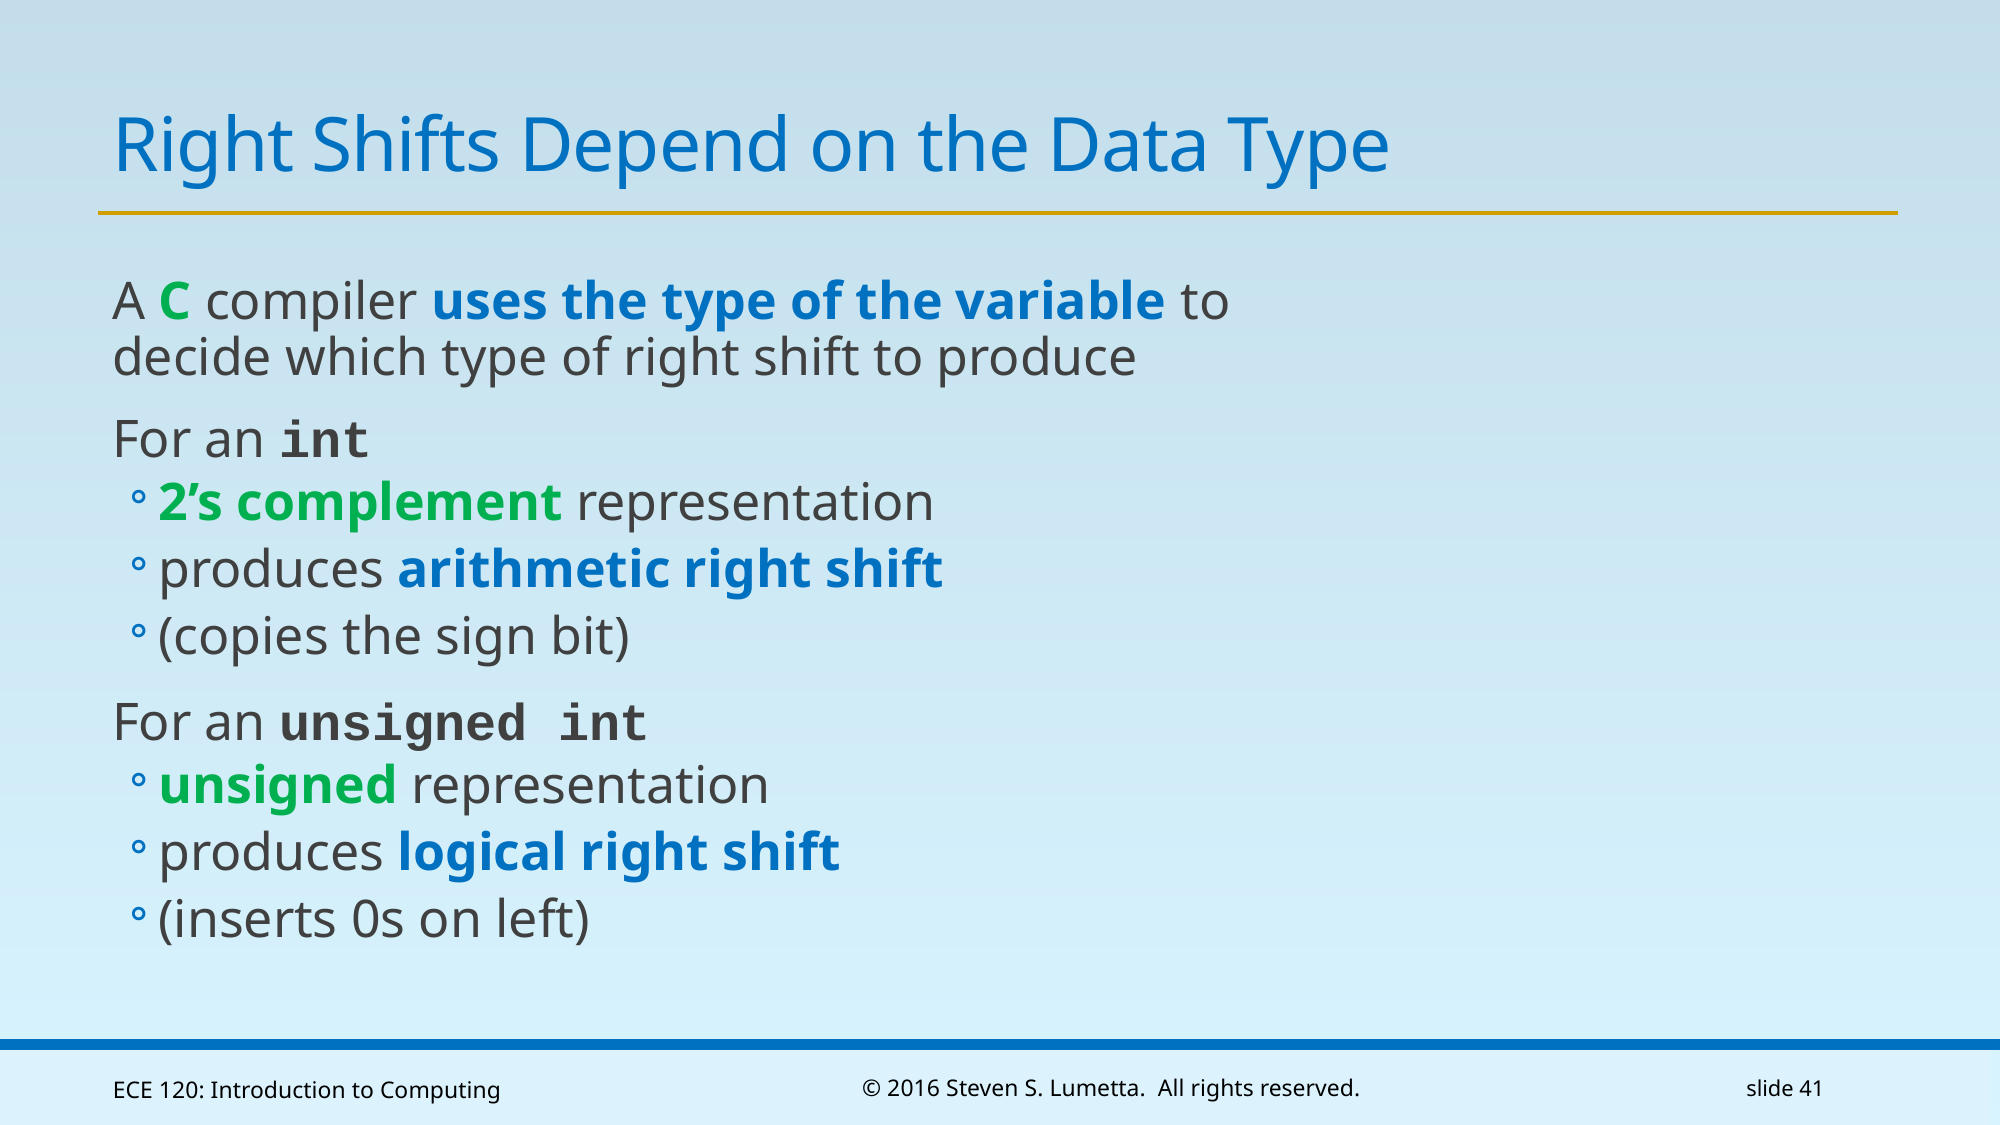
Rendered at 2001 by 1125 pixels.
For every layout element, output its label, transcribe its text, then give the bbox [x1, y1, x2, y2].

title Right Shifts Depend on the Data Type [97, 88, 1900, 194]
footer © 2016 Steven S. Lumetta. All rights reserved. [604, 1059, 1376, 1120]
slide_number slide 41 [1624, 1059, 1840, 1120]
slide_number ECE 120: Introduction to Computing [97, 1059, 586, 1120]
list A C compiler uses the type of the variable to decide which type of right shift to produce For an int 2’s complement representation produces arithmetic right shift (copies the sign bit) For an unsigned int unsigned representation produces logical right shift (inserts 0s on left) [97, 267, 1377, 963]
